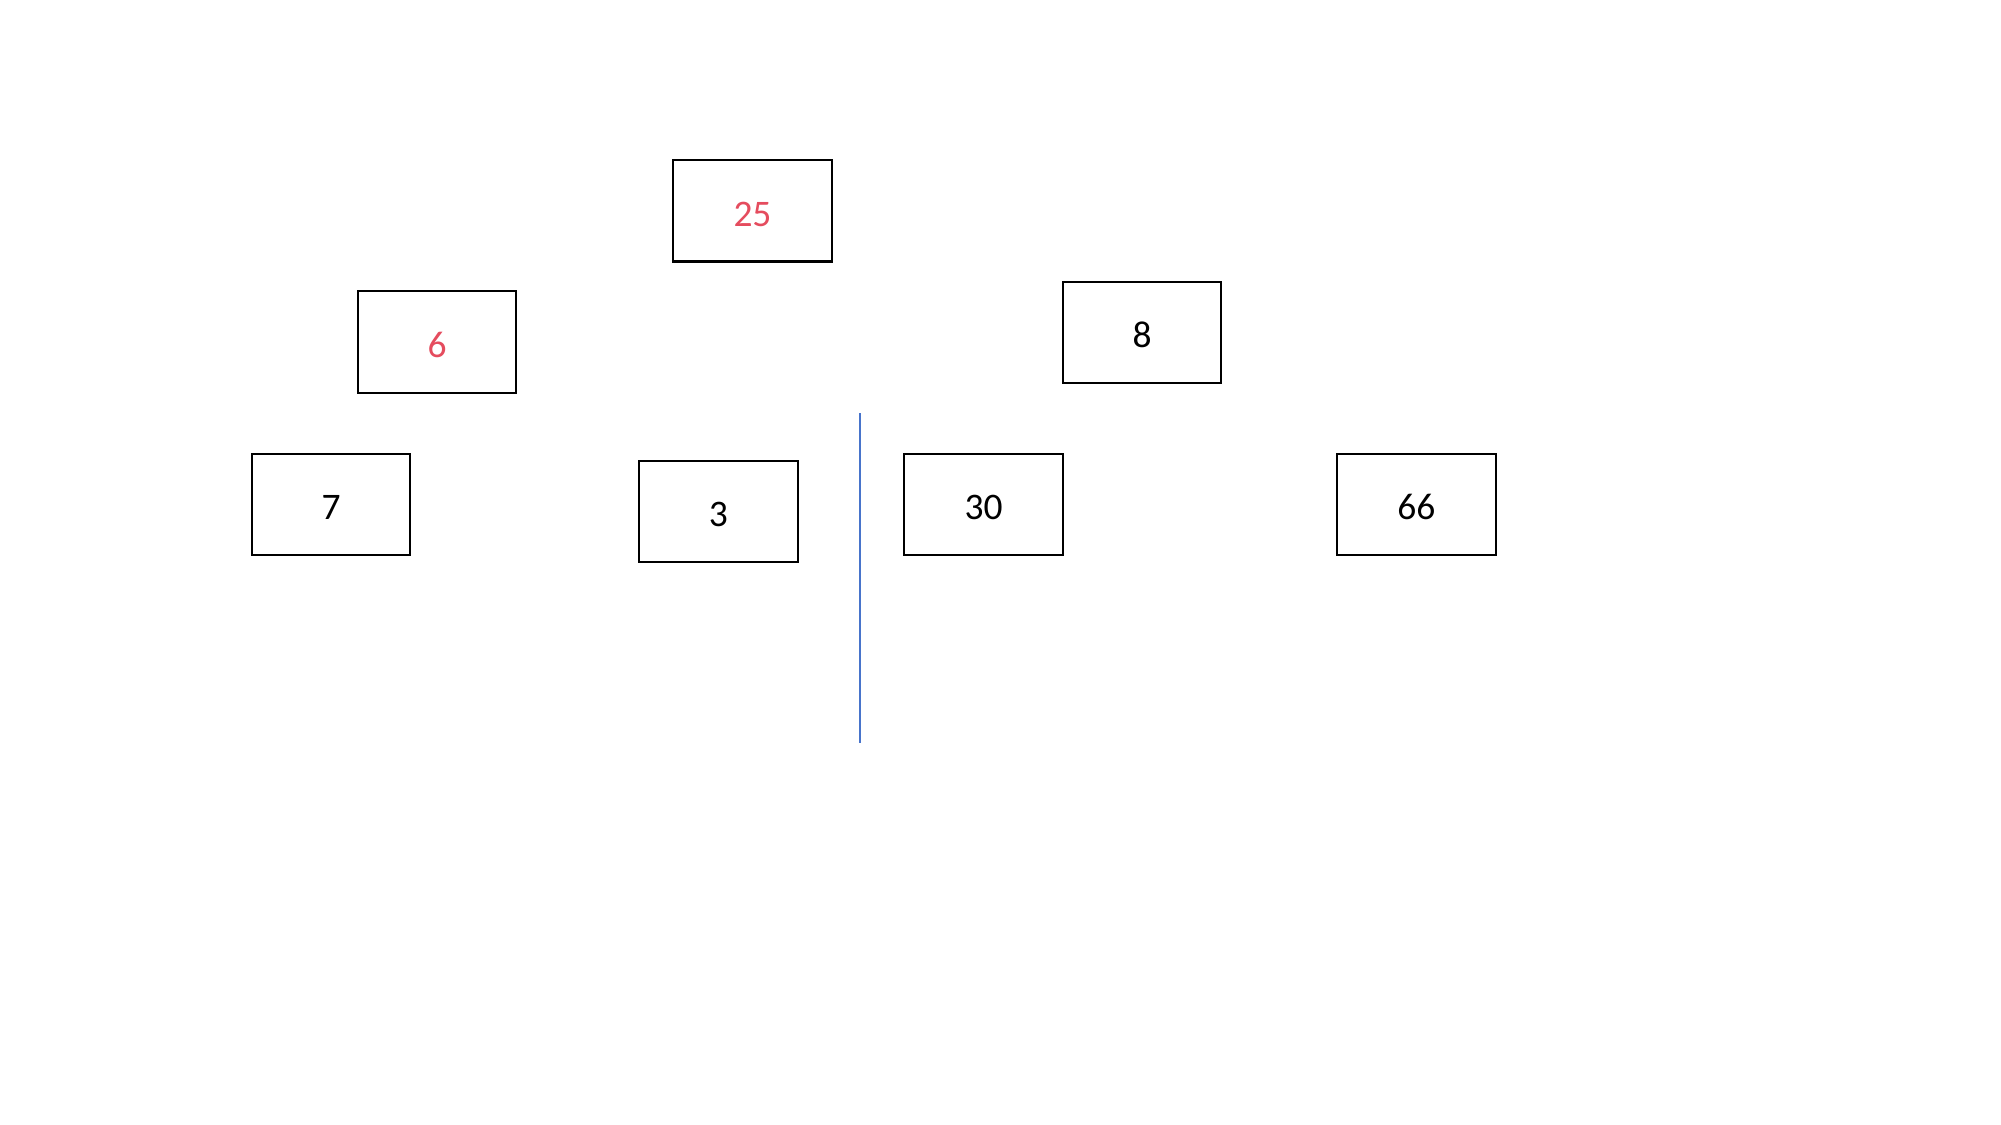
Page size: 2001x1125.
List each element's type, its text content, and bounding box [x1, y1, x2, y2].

text_box 30 [903, 453, 1064, 556]
text_box 66 [1336, 453, 1497, 556]
text_box 6 [357, 290, 517, 394]
text_box 8 [1062, 281, 1222, 384]
text_box 7 [251, 453, 411, 556]
text_box 3 [638, 460, 799, 563]
text_box 25 [672, 159, 833, 263]
